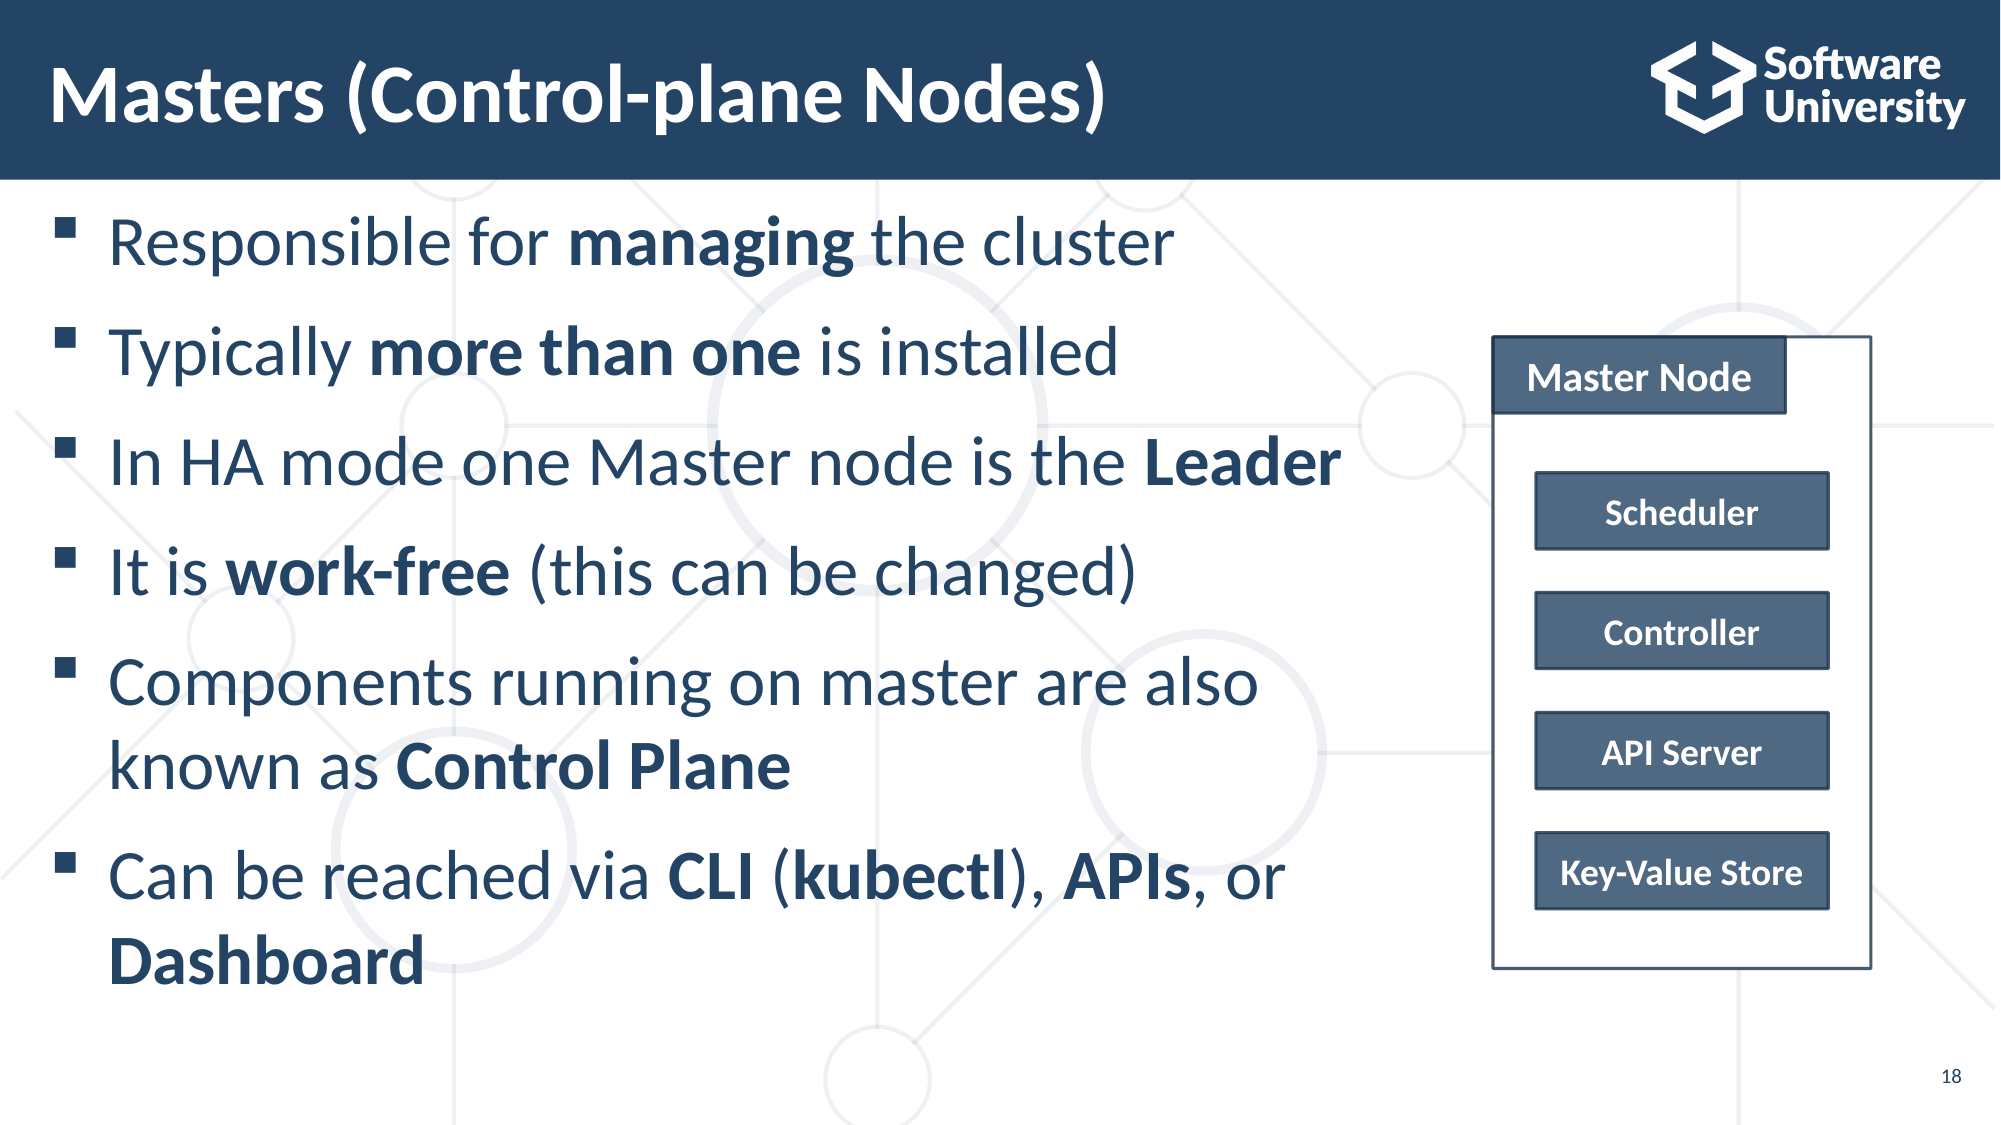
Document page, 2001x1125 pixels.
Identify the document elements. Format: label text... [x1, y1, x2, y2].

picture [1651, 41, 1966, 134]
title Masters (Control-plane Nodes) [31, 16, 1625, 162]
list Responsible for managing the cluster Typically more than one is installed In HA mode one Master node is the Leader It is work-free (this can be changed) Components running on master are also known as Control Plane Can be reached via CLI (kubectl), APIs, or Dashboard [31, 188, 1407, 1103]
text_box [1492, 336, 1872, 969]
slide_number 18 [1897, 1049, 1968, 1101]
